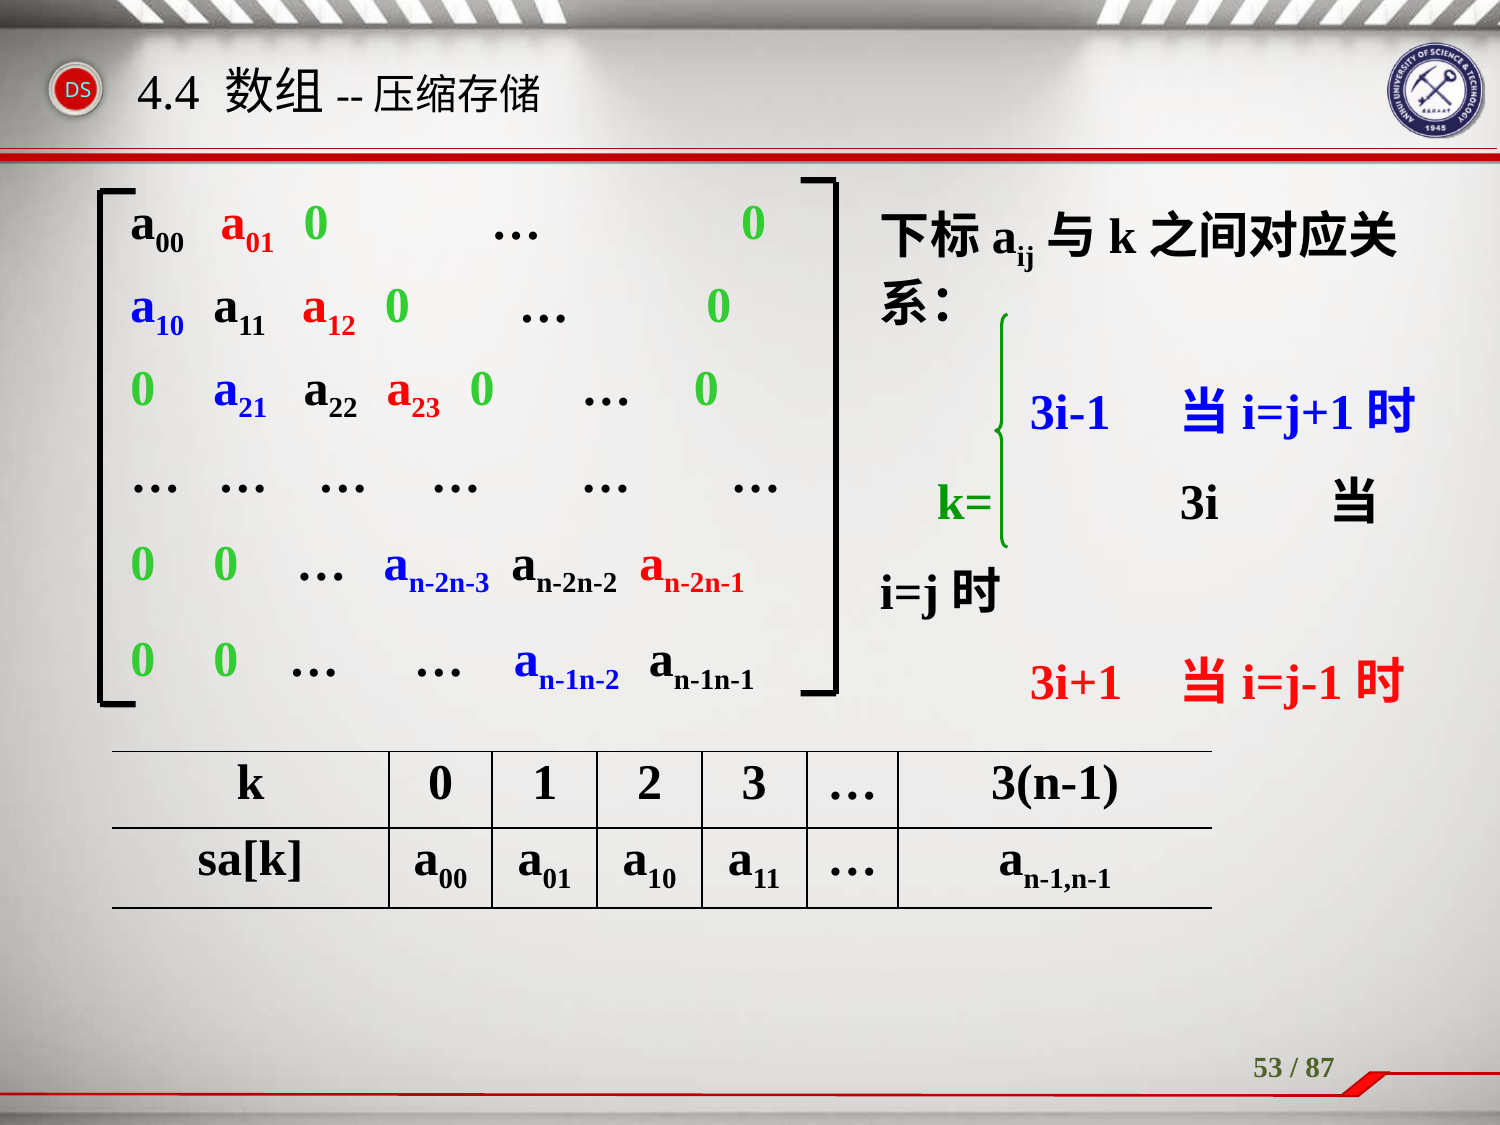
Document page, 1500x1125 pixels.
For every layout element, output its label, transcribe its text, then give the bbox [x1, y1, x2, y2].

table_header 0 [390, 752, 491, 827]
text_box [99, 179, 849, 705]
table_cell … [808, 829, 897, 907]
picture [0, 0, 1500, 153]
table_header 2 [598, 752, 701, 827]
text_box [879, 196, 1431, 644]
table_cell a10 [598, 829, 701, 907]
table_cell a00 [390, 829, 491, 907]
table_cell sa[k] [112, 829, 388, 907]
title 4.4 数组--压缩存储 [122, 42, 1376, 137]
picture [0, 1075, 1500, 1125]
table_header 3(n-1) [899, 752, 1212, 827]
table_header 3 [703, 752, 806, 827]
table_cell an-1,n-1 [899, 829, 1212, 907]
table_cell a11 [703, 829, 806, 907]
table_header … [808, 752, 897, 827]
table_cell a01 [493, 829, 596, 907]
table_header 1 [493, 752, 596, 827]
picture [0, 161, 1500, 1094]
table_header k [112, 752, 388, 827]
